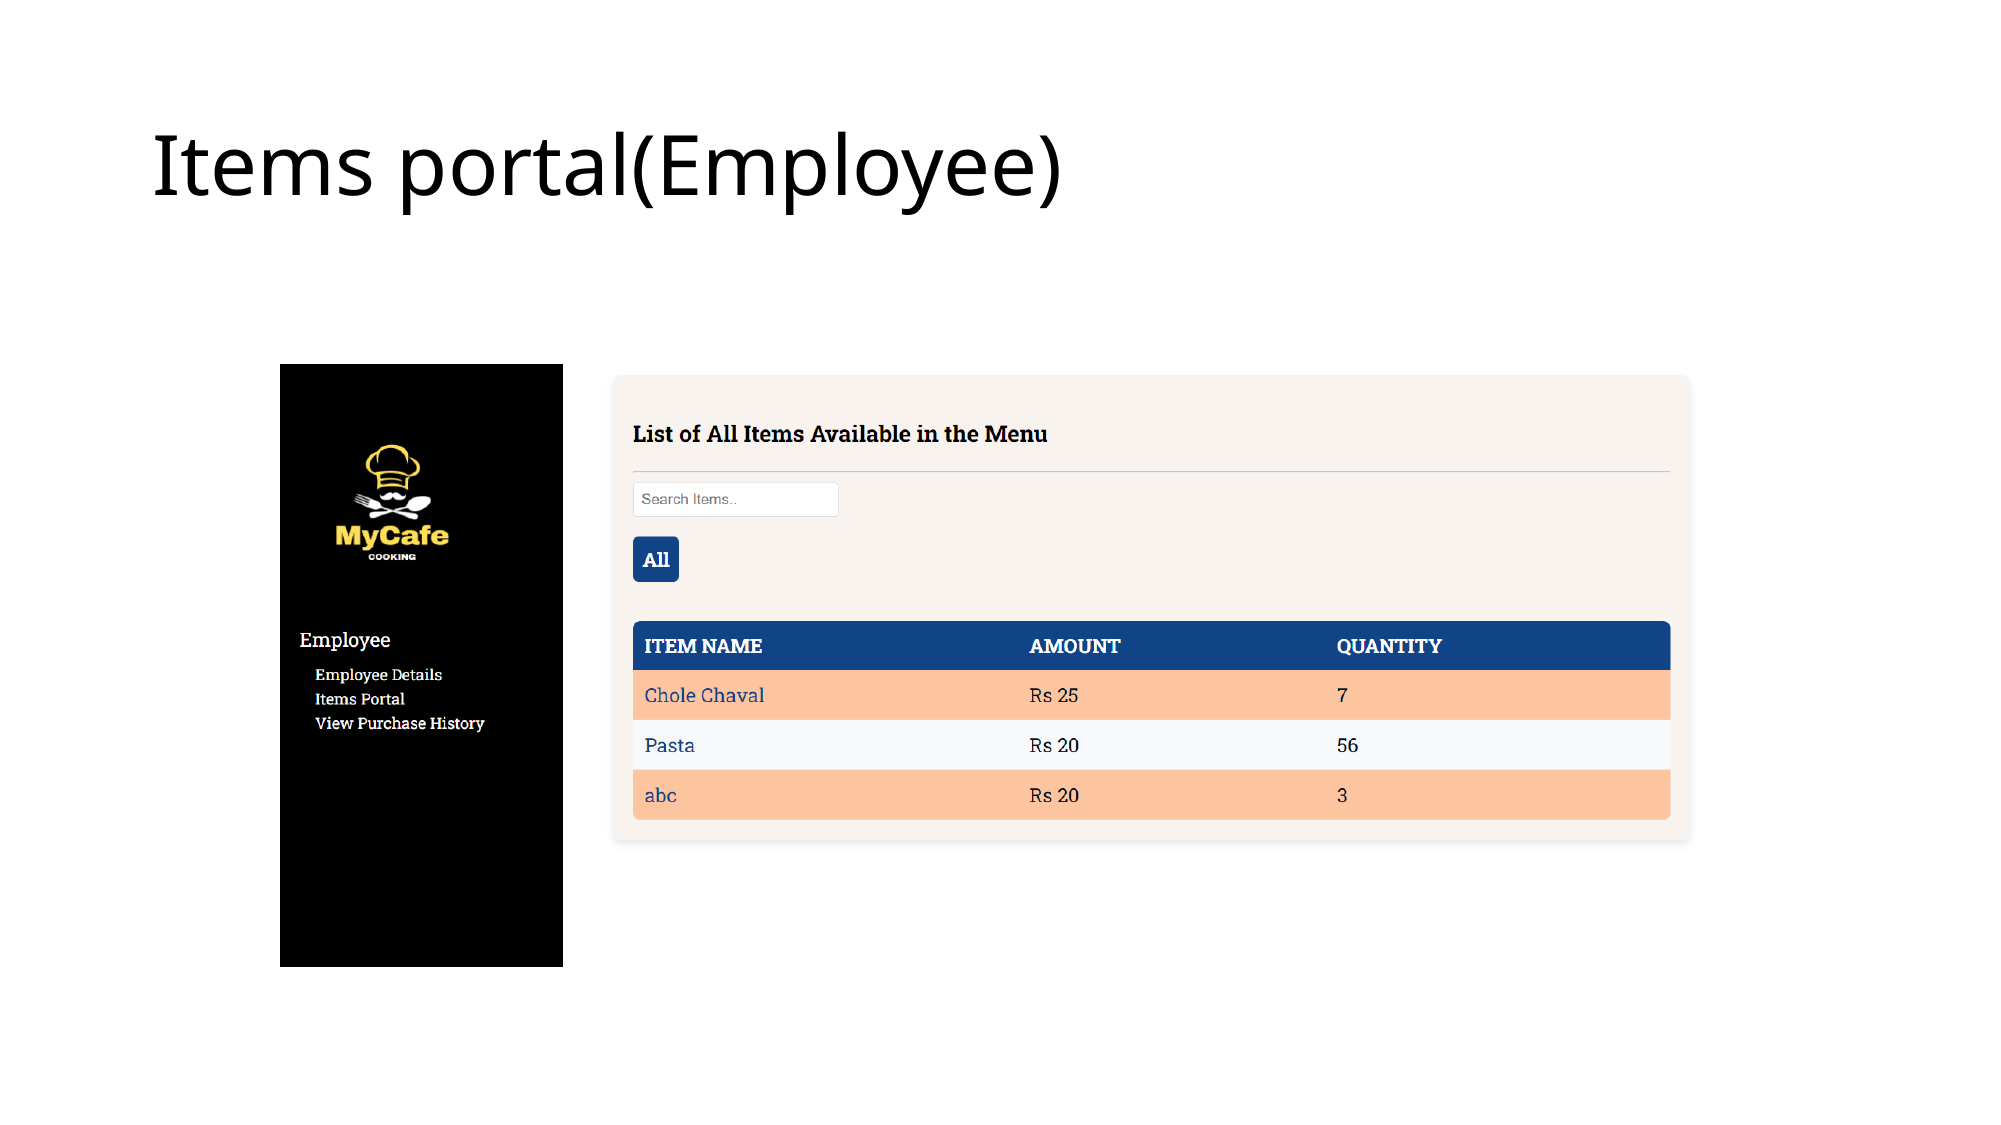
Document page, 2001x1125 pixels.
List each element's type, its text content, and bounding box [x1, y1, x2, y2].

title Items portal(Employee) [137, 59, 1863, 278]
picture [279, 363, 1699, 968]
